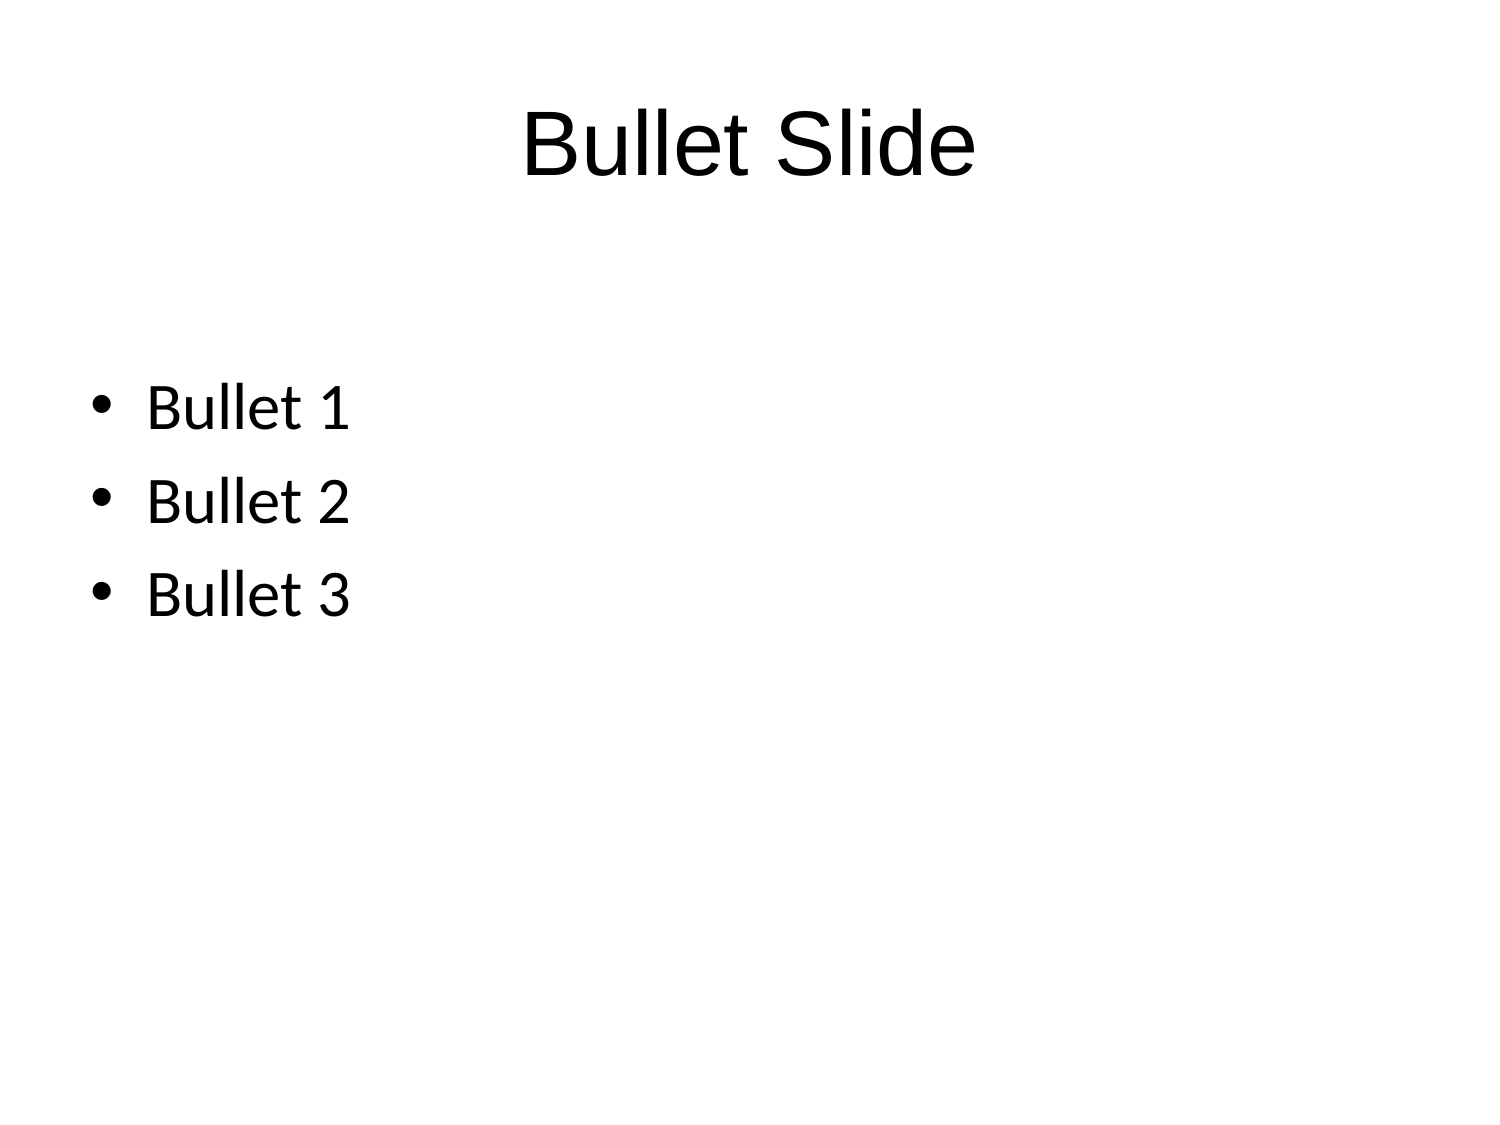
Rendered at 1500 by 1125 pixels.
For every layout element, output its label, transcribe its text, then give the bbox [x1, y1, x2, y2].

title Bullet Slide [75, 45, 1425, 233]
list Bullet 1 Bullet 2 Bullet 3 [75, 262, 1425, 1005]
